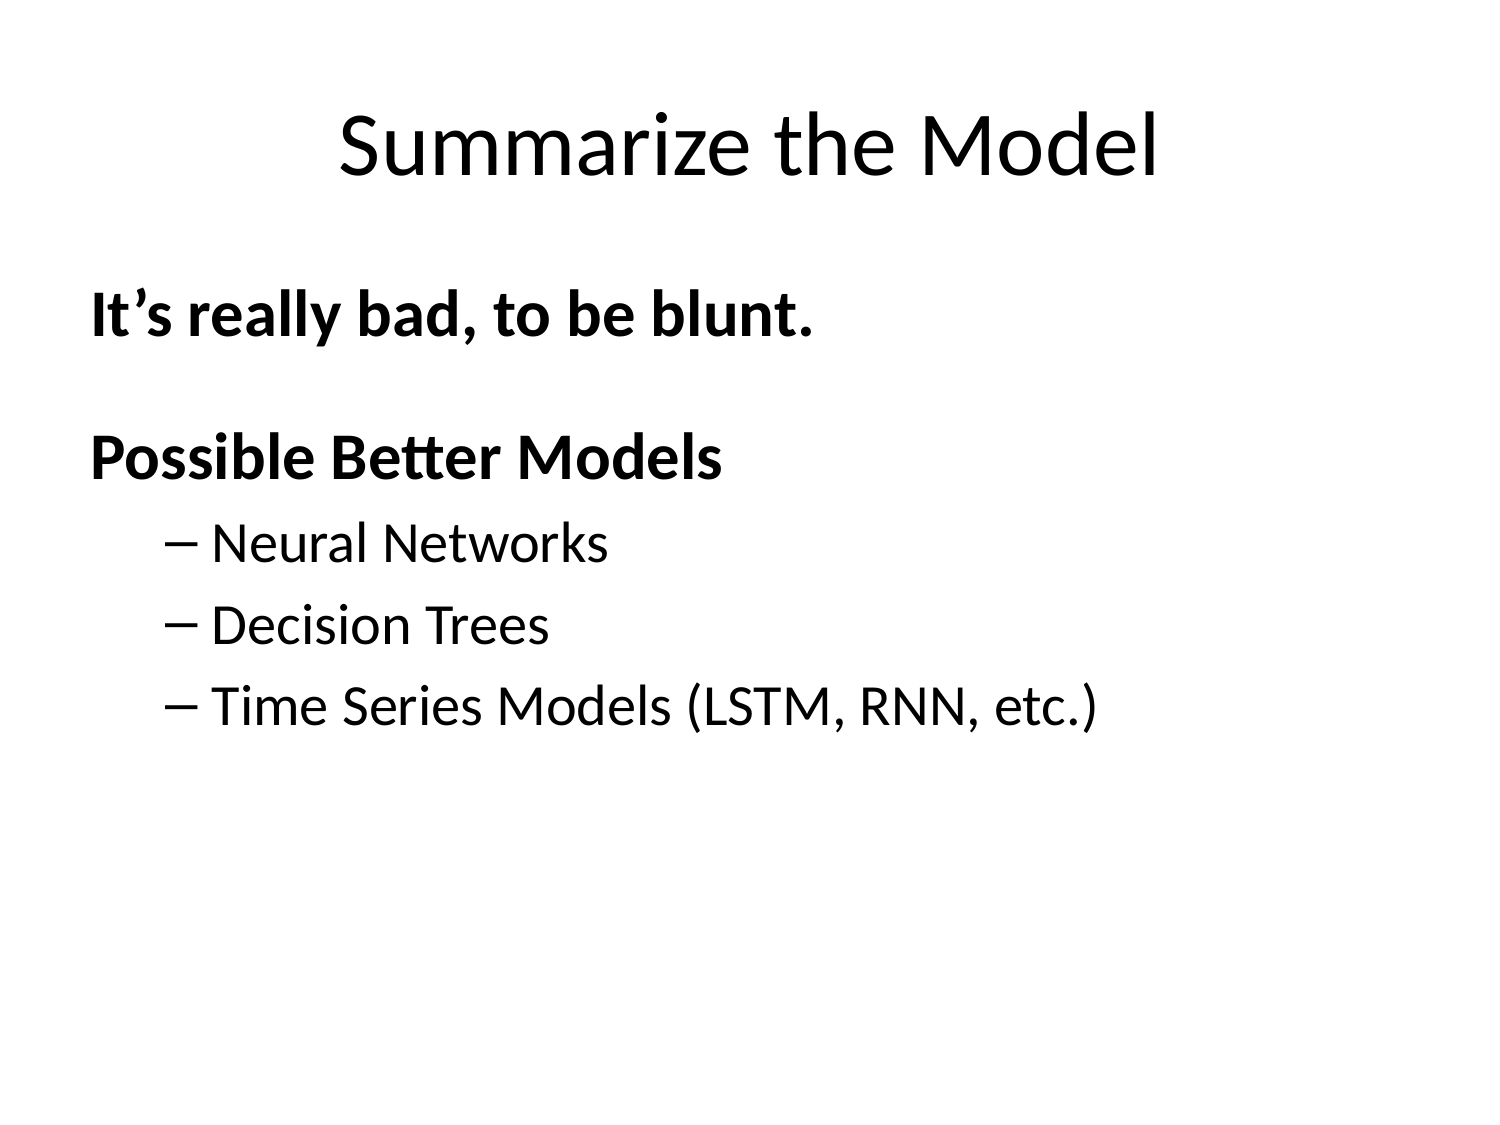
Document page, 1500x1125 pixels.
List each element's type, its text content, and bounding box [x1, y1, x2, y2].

title Summarize the Model [75, 45, 1425, 233]
list It’s really bad, to be blunt. Possible Better Models Neural Networks Decision Trees Time Series Models (LSTM, RNN, etc.) [75, 262, 1425, 1005]
